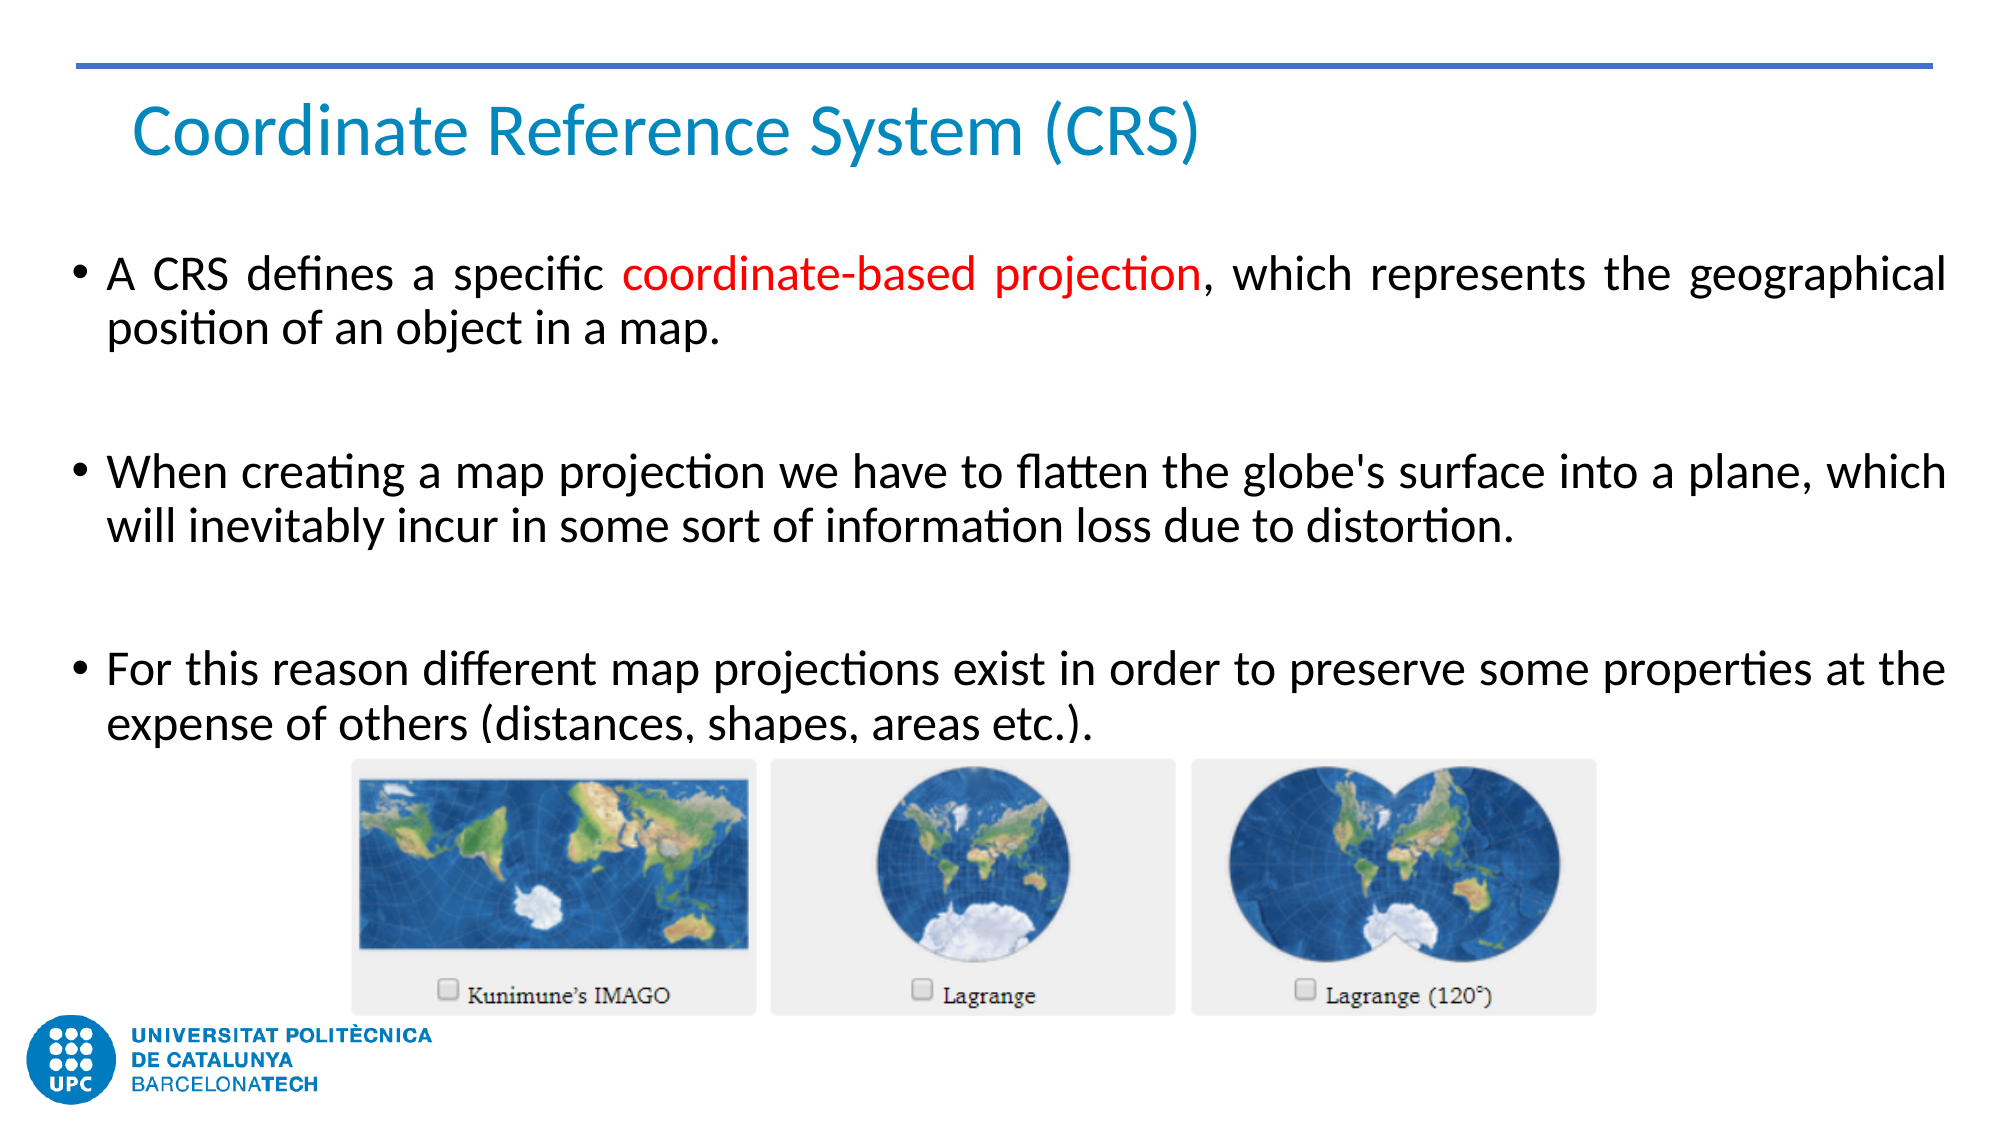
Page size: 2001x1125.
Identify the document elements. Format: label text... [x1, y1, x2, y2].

picture [0, 743, 1625, 1125]
title Coordinate Reference System (CRS) [117, 22, 1843, 239]
list A CRS defines a specific coordinate-based projection, which represents the geographical position of an object in a map. When creating a map projection we have to flatten the globe's surface into a plane, which will inevitably incur in some sort of information loss due to distortion. For this reason different map projections exist in order to preserve some properties at the expense of others (distances, shapes, areas etc.). [56, 239, 1963, 760]
